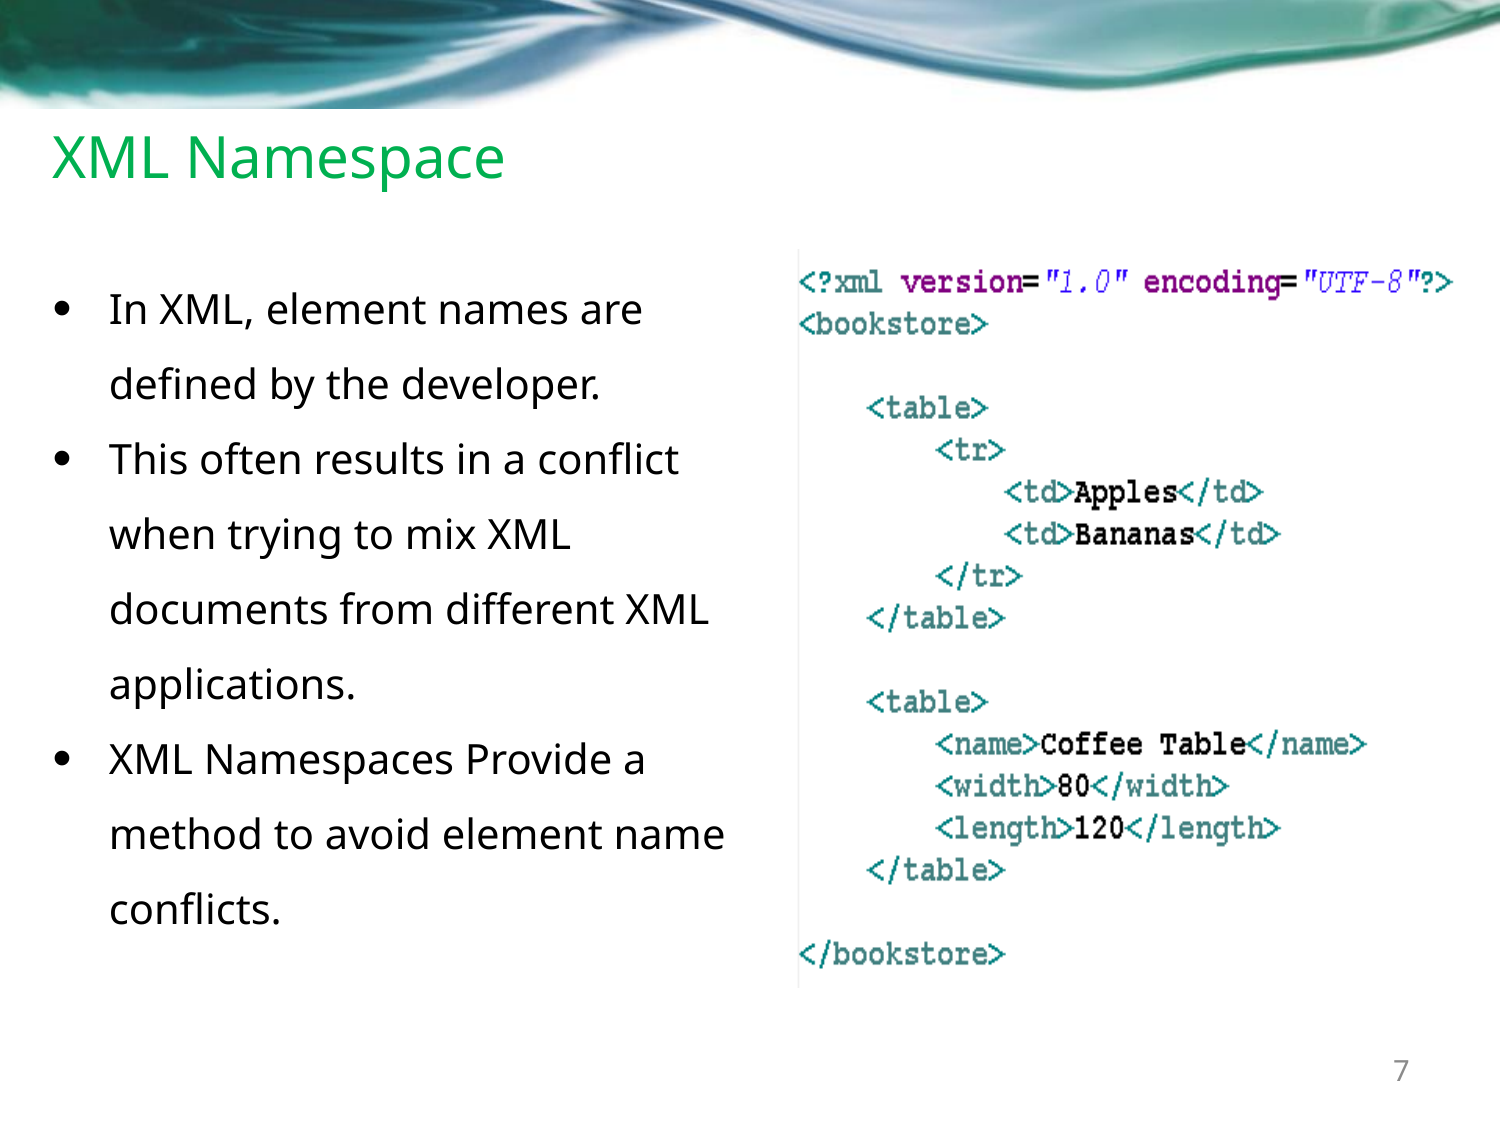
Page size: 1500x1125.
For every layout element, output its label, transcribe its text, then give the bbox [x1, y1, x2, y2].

picture [0, 0, 1500, 109]
list In XML, element names are defined by the developer. This often results in a conflict when trying to mix XML documents from different XML applications. XML Namespaces Provide a method to avoid element name conflicts. [37, 249, 788, 1025]
slide_number 7 [1074, 1042, 1425, 1103]
picture [787, 249, 1459, 988]
title XML Namespace [37, 112, 1438, 225]
